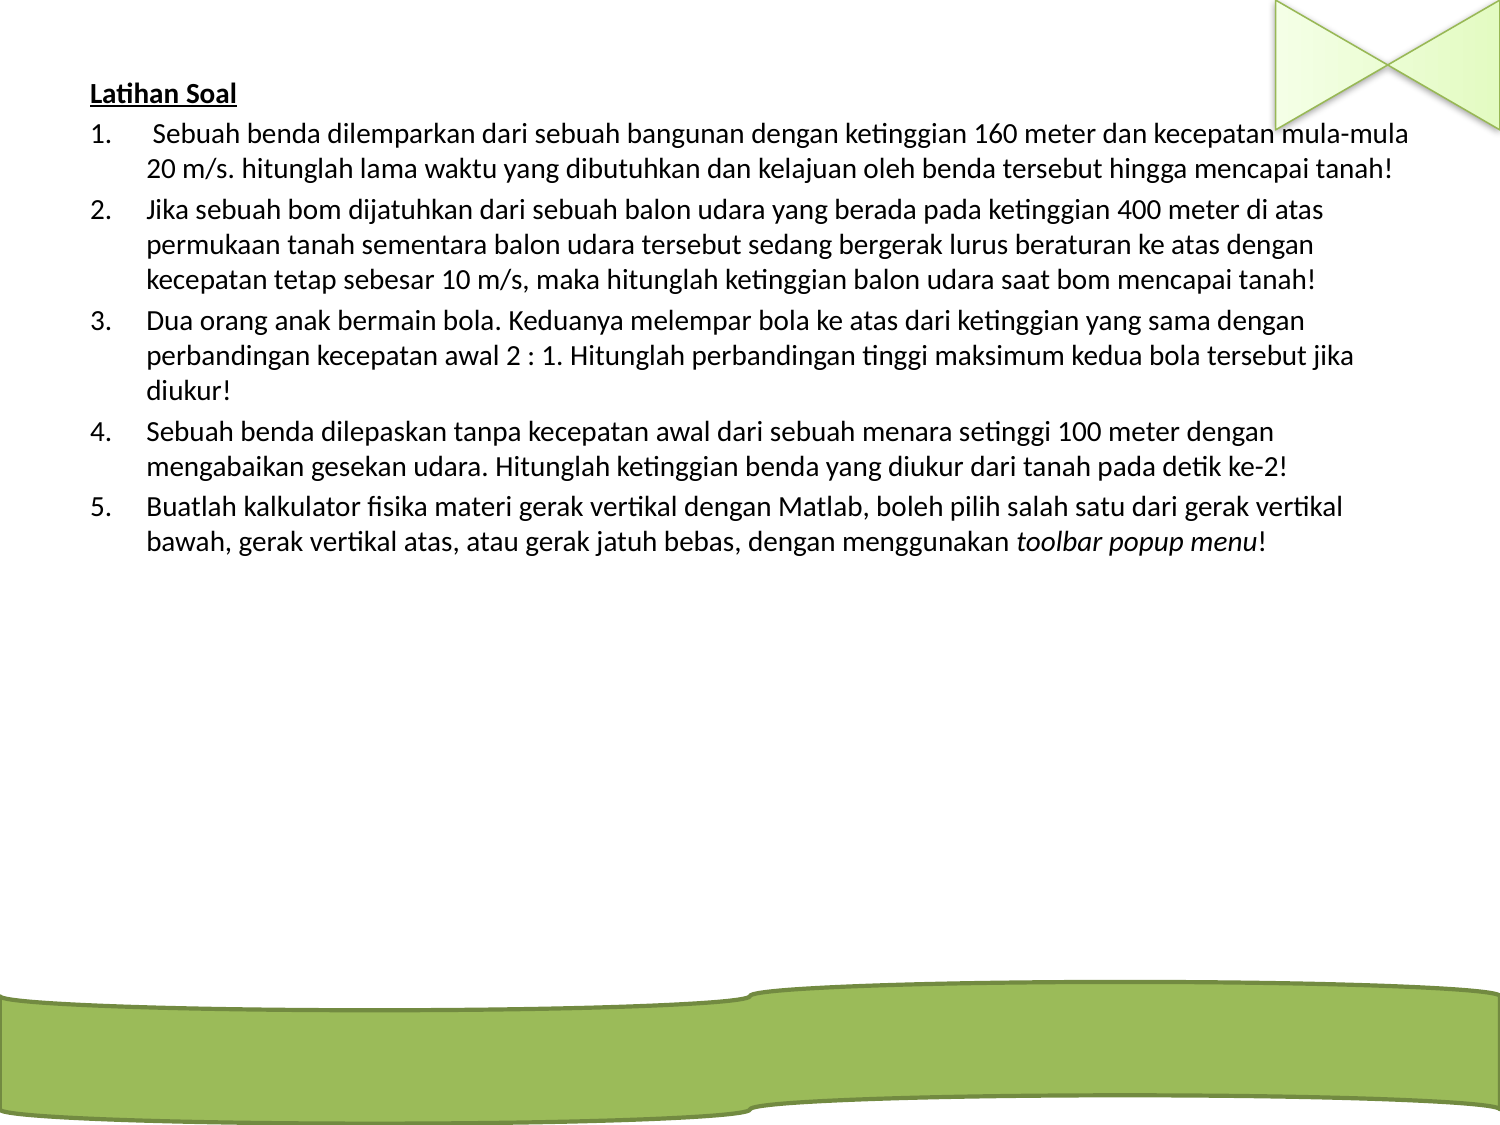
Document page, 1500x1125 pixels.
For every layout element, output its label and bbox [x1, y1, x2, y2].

text_box [1274, 0, 1500, 131]
text_box [0, 979, 1500, 1125]
